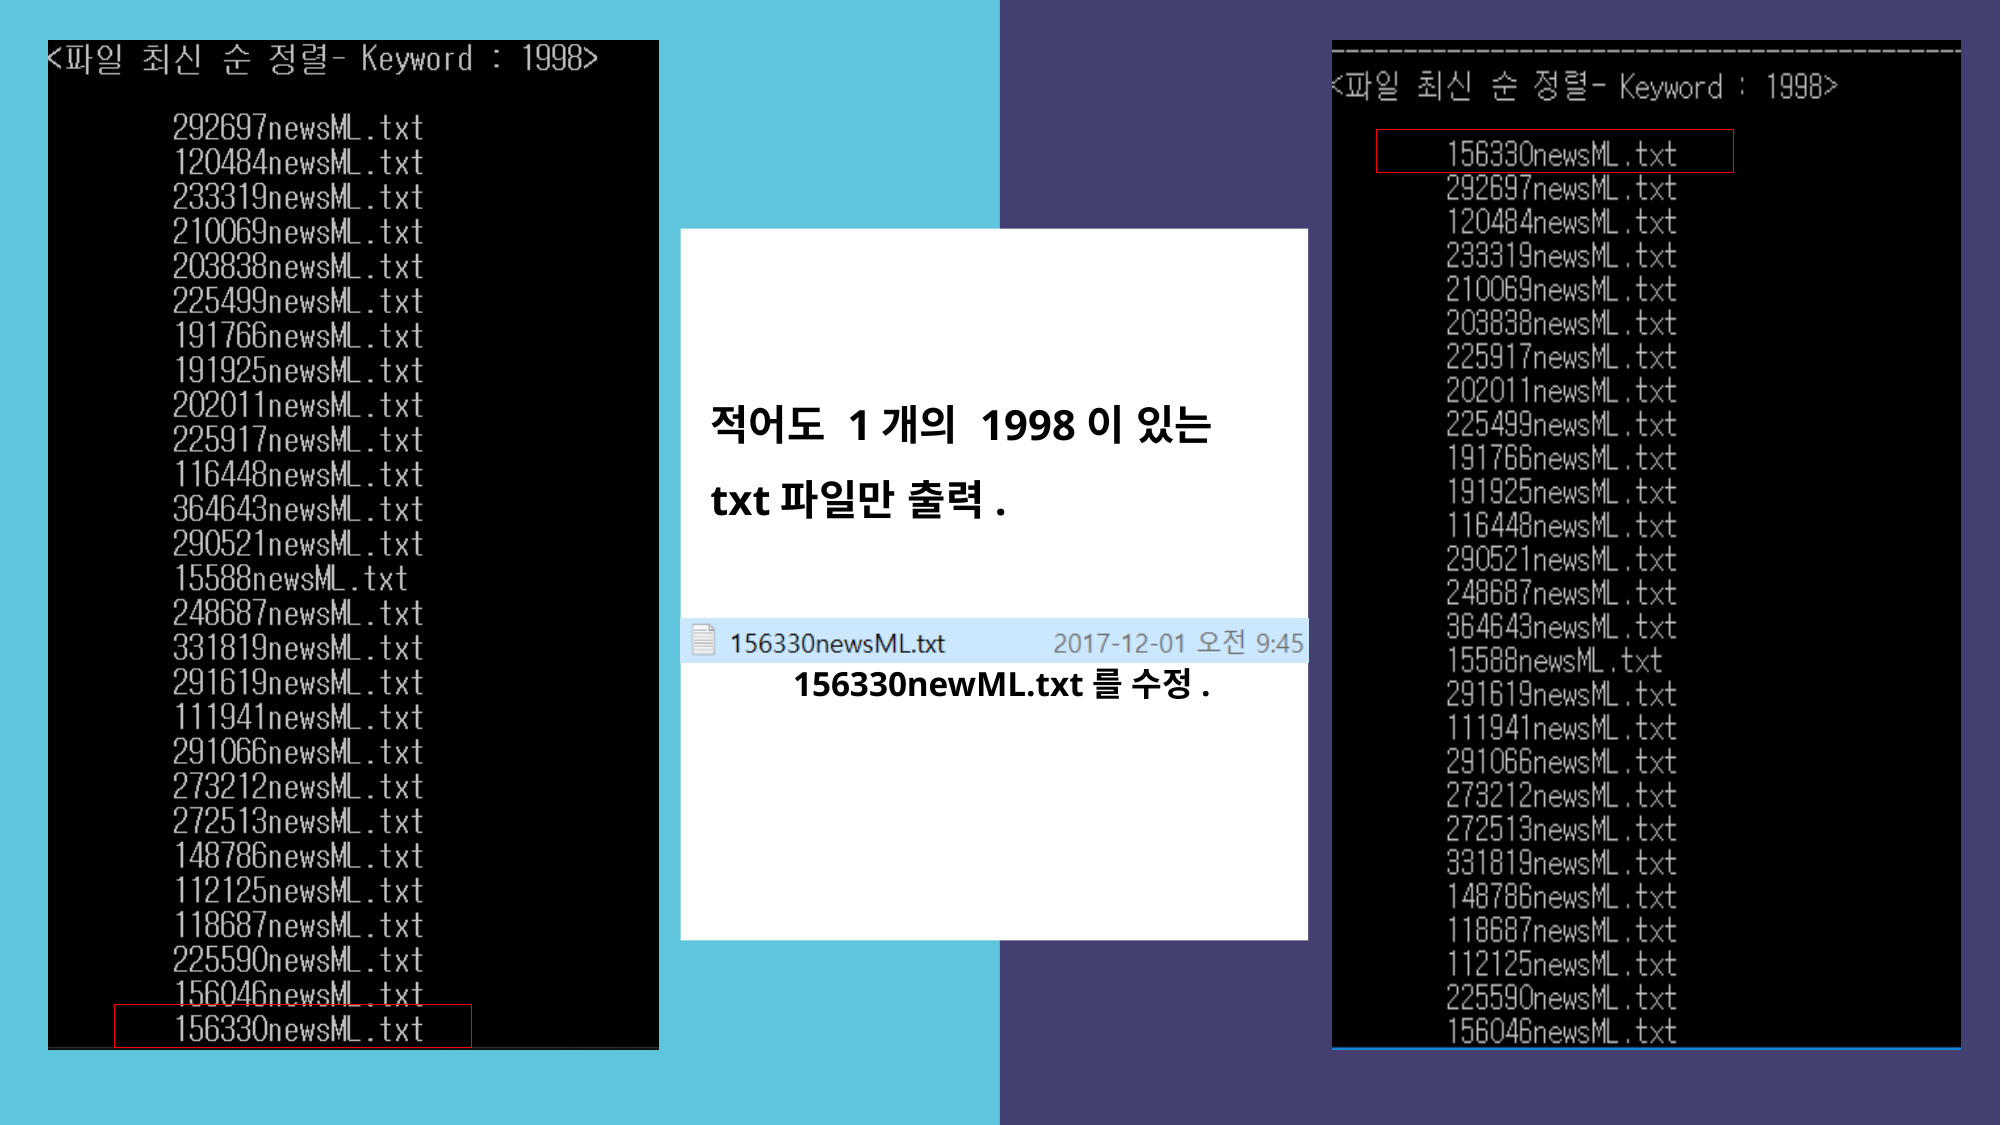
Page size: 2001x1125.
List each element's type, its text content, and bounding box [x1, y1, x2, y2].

picture [680, 618, 1309, 663]
picture [1332, 40, 1961, 1050]
text_box [0, 0, 999, 1125]
text_box 적어도 1개의 1998이 있는 txt파일만 출력. 156330newML.txt를 수정. [680, 663, 1309, 941]
picture [48, 40, 659, 1050]
text_box 적어도 1개의 1998이 있는 txt파일만 출력. 156330newML.txt를 수정. [680, 228, 1309, 618]
text_box [999, 0, 2000, 1125]
